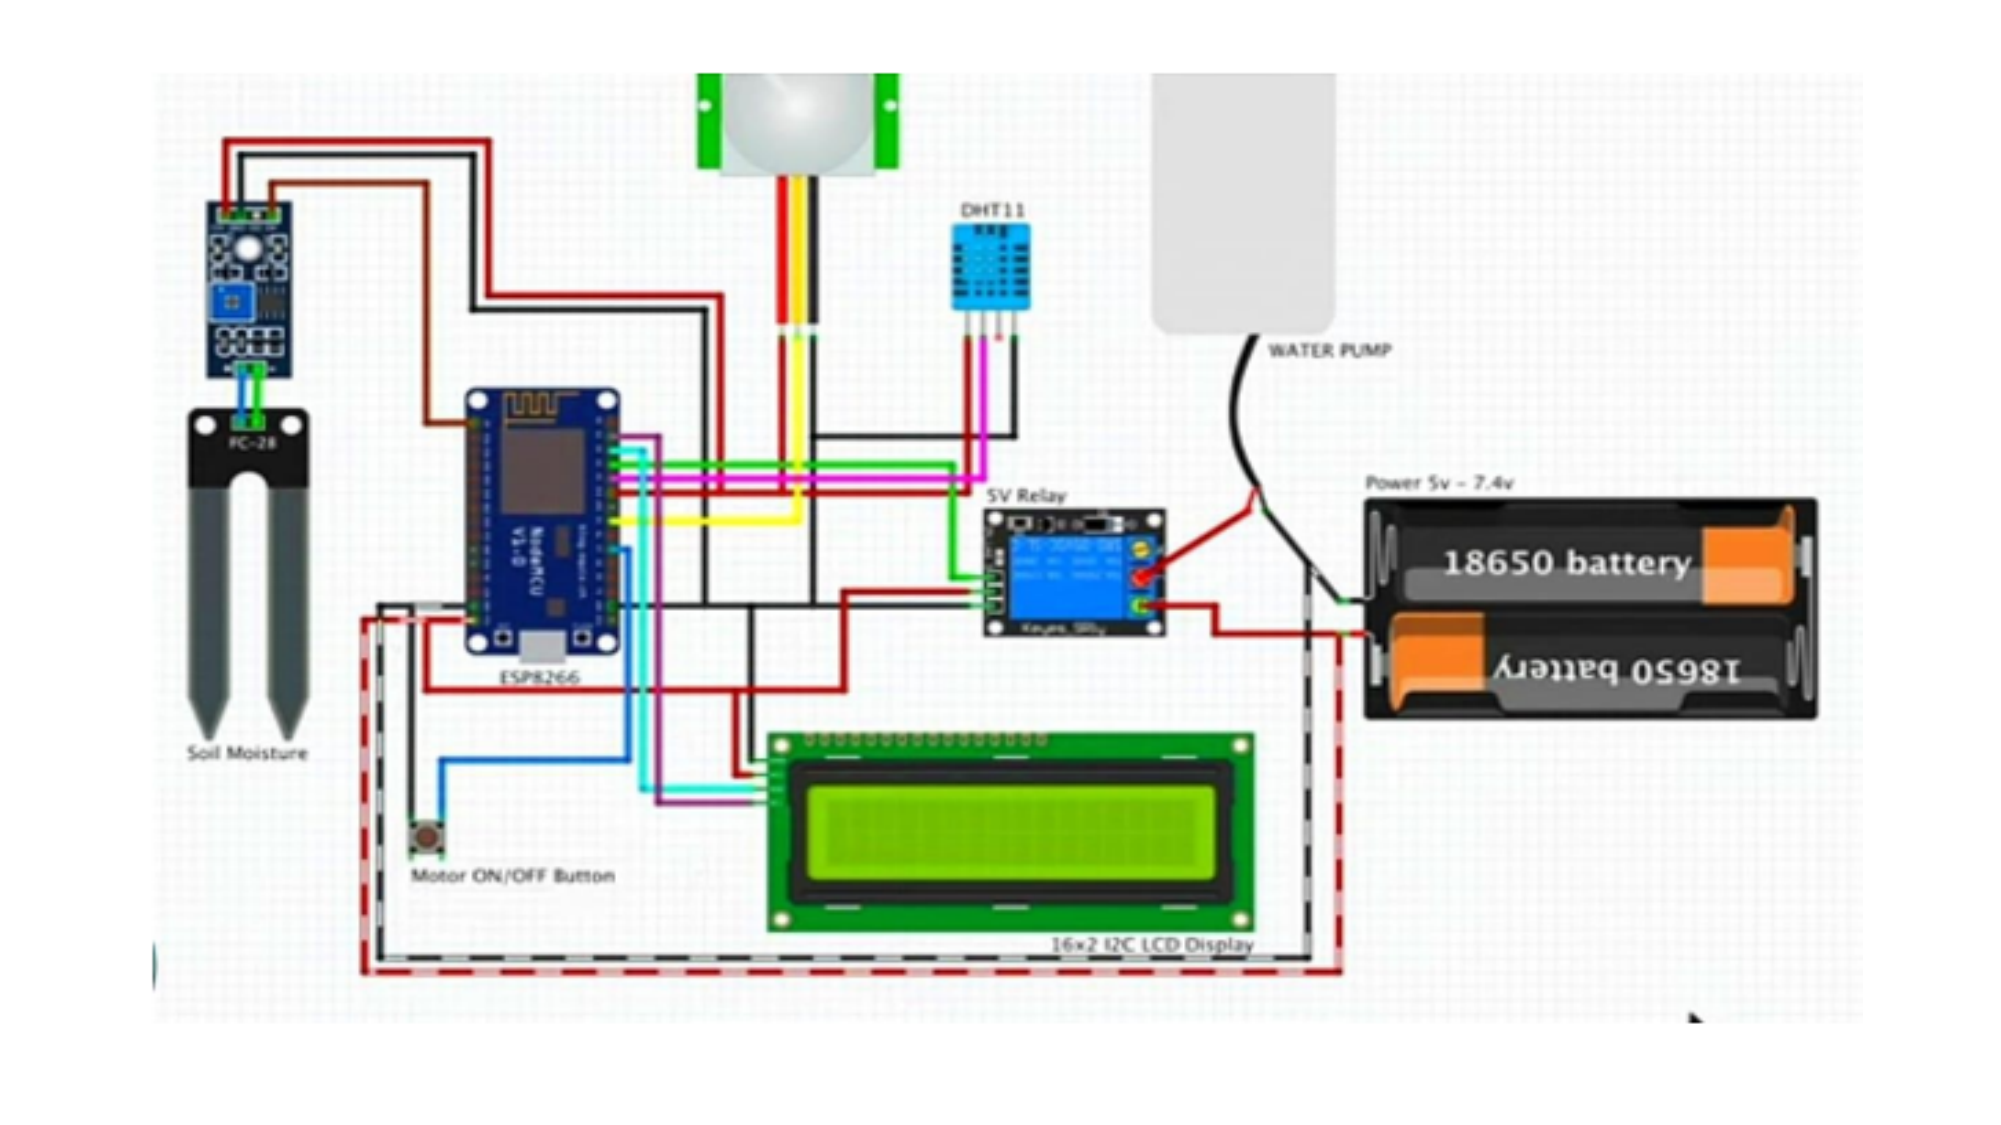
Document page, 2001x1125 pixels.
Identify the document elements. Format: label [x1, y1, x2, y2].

list [137, 59, 1863, 1045]
